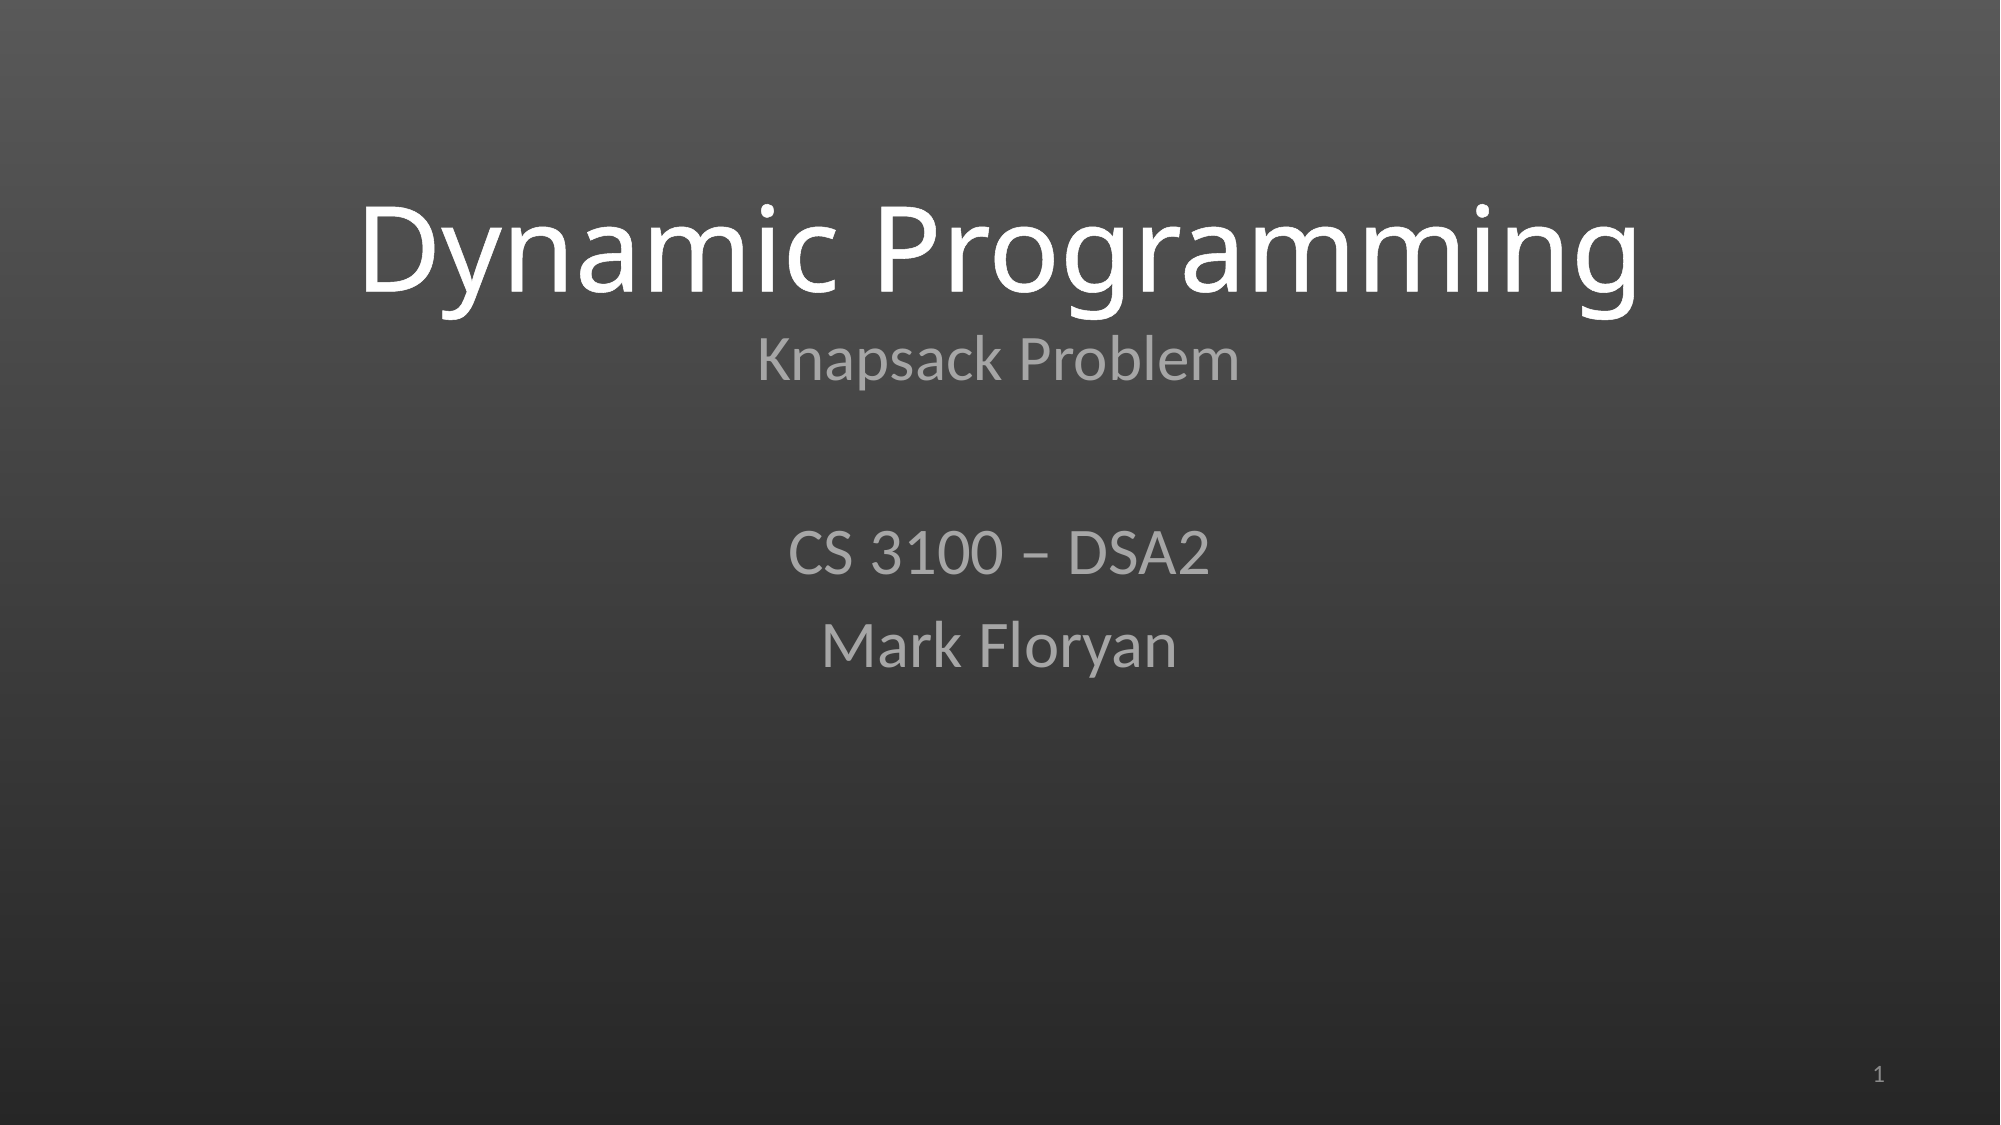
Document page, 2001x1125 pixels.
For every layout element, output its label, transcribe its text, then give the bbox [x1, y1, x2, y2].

title Dynamic Programming Knapsack Problem [150, 162, 1850, 404]
slide_number 1 [1433, 1042, 1900, 1103]
subtitle CS 3100 – DSA2 Mark Floryan [300, 500, 1700, 913]
